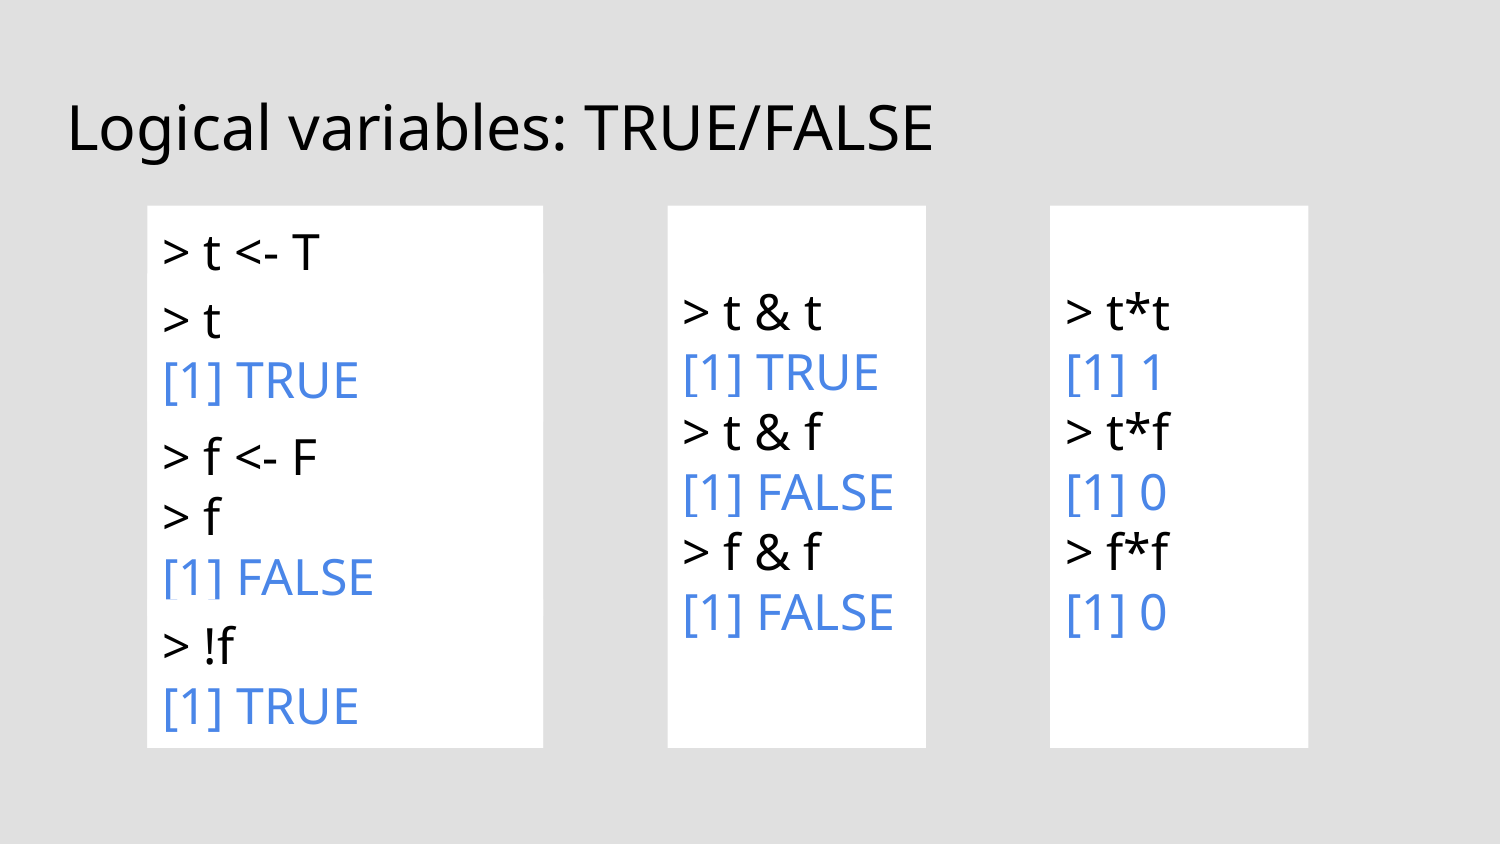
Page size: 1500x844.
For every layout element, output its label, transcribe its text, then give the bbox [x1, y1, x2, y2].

text_box > t [1] TRUE [147, 273, 544, 410]
text_box > !f [1] TRUE [147, 599, 544, 748]
title Logical variables: TRUE/FALSE [51, 72, 1449, 167]
text_box > f <- F > f [1] FALSE [147, 410, 544, 599]
text_box > t <- T [147, 205, 544, 273]
text_box > t*t [1] 1 > t*f [1] 0 > f*f [1] 0 [1050, 205, 1309, 748]
text_box > t & t [1] TRUE > t & f [1] FALSE > f & f [1] FALSE [667, 205, 926, 748]
